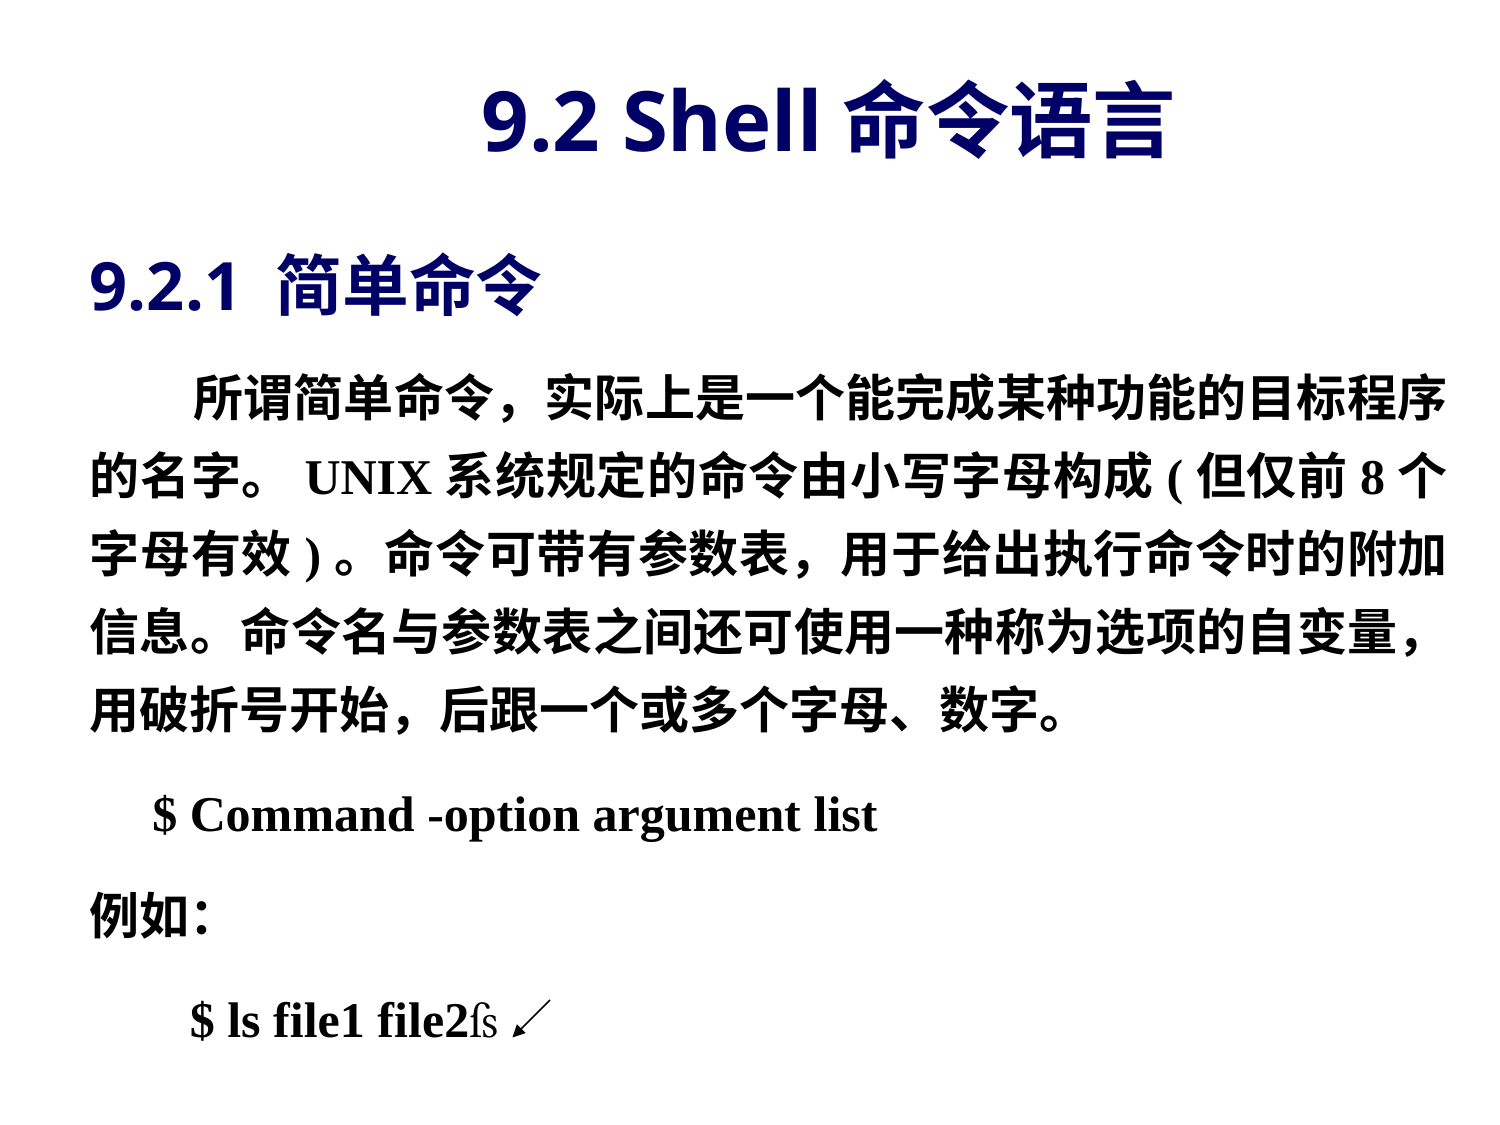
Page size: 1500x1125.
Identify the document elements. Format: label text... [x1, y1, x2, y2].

text_box 9.2 Shell命令语言 [466, 60, 1210, 176]
text_box [512, 999, 551, 1038]
text_box 9.2.1 简单命令 所谓简单命令，实际上是一个能完成某种功能的目标程序的名字。UNIX系统规定的命令由小写字母构成(但仅前8个字母有效)。命令可带有参数表，用于给出执行命令时的附加信息。命令名与参数表之间还可使用一种称为选项的自变量， 用破折号开始，后跟一个或多个字母、数字。 $ Command -option argument list 例如： $ ls file1 file2 [75, 212, 1463, 1055]
